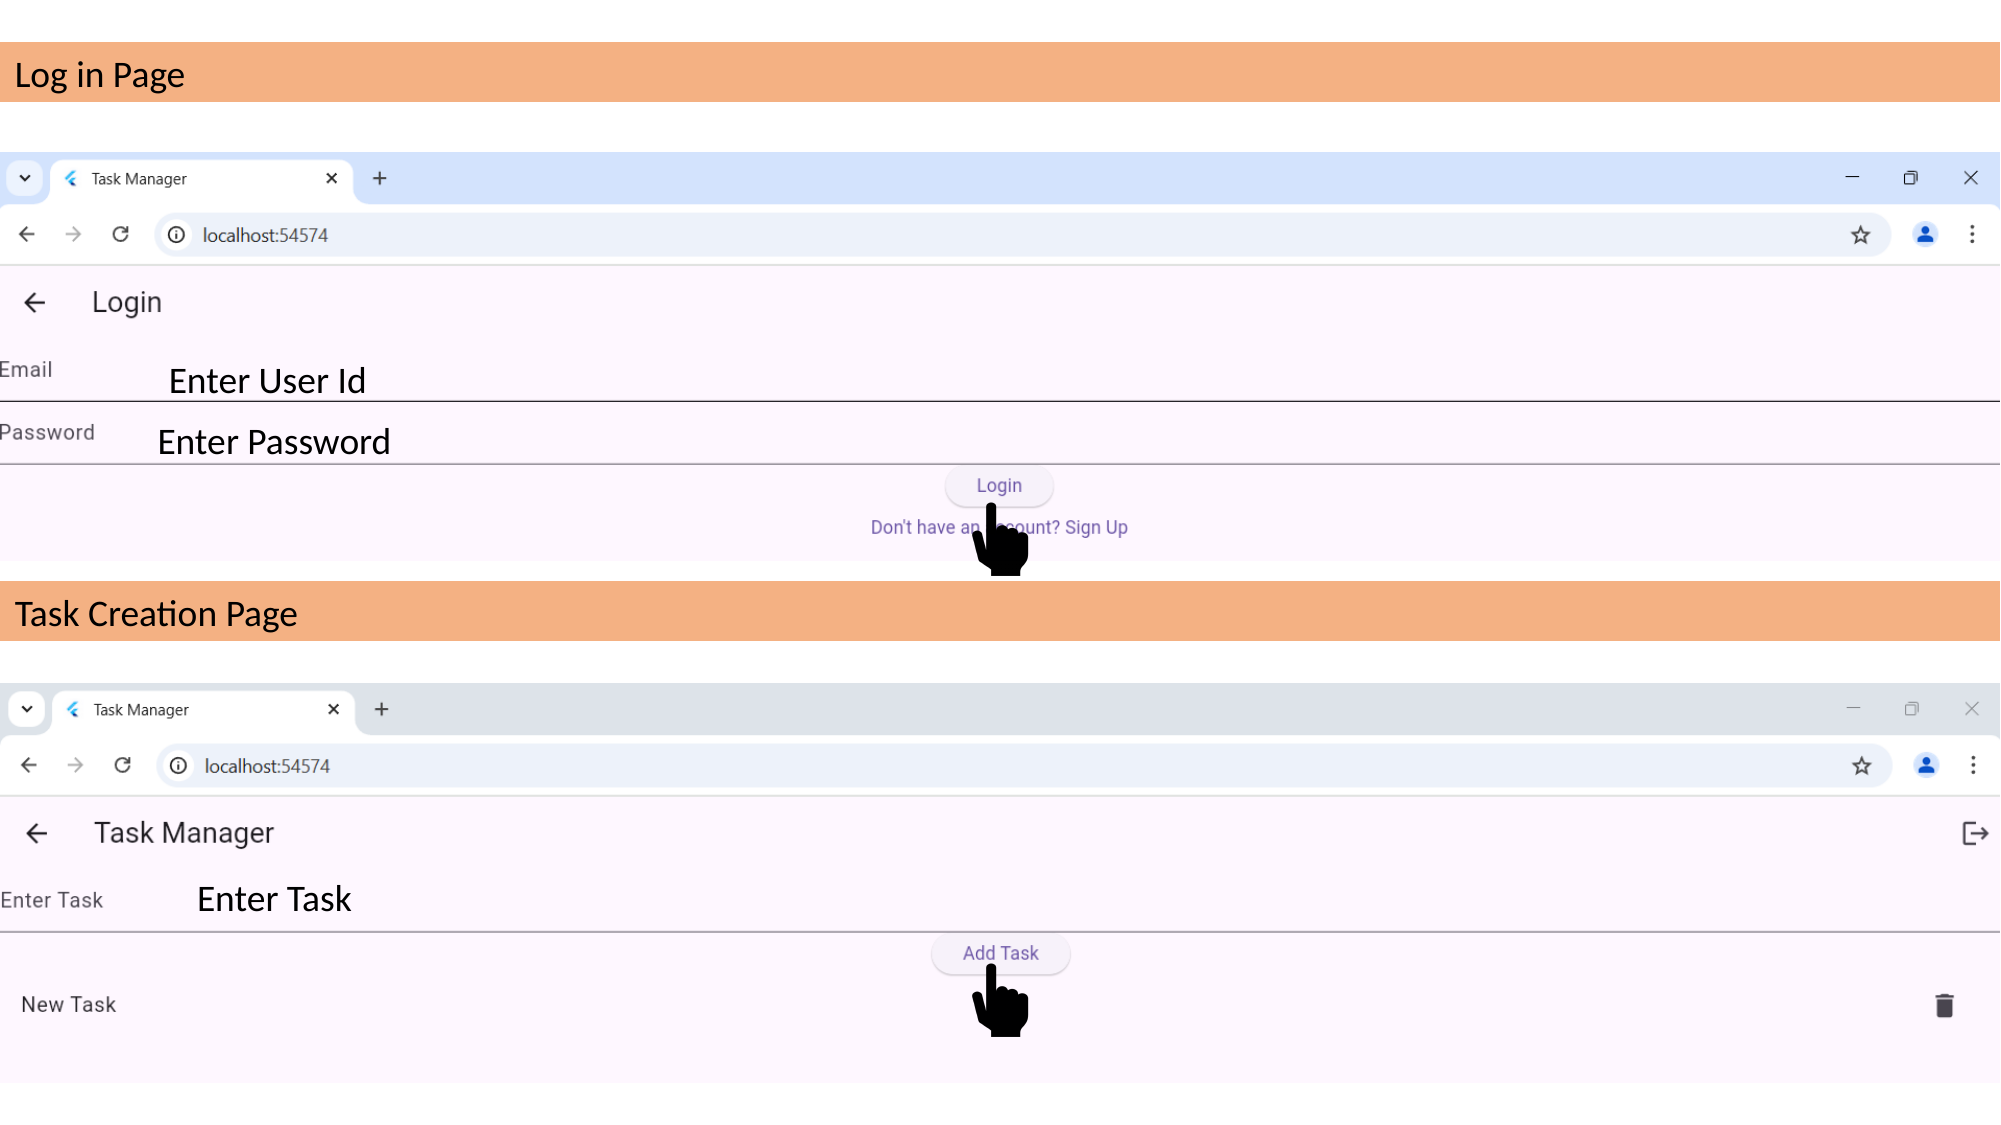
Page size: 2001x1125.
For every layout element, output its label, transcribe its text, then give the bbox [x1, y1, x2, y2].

picture [0, 152, 2000, 587]
picture [0, 683, 2000, 1083]
text_box Task Creation Page [0, 581, 2000, 641]
text_box Log in Page [0, 42, 2000, 102]
